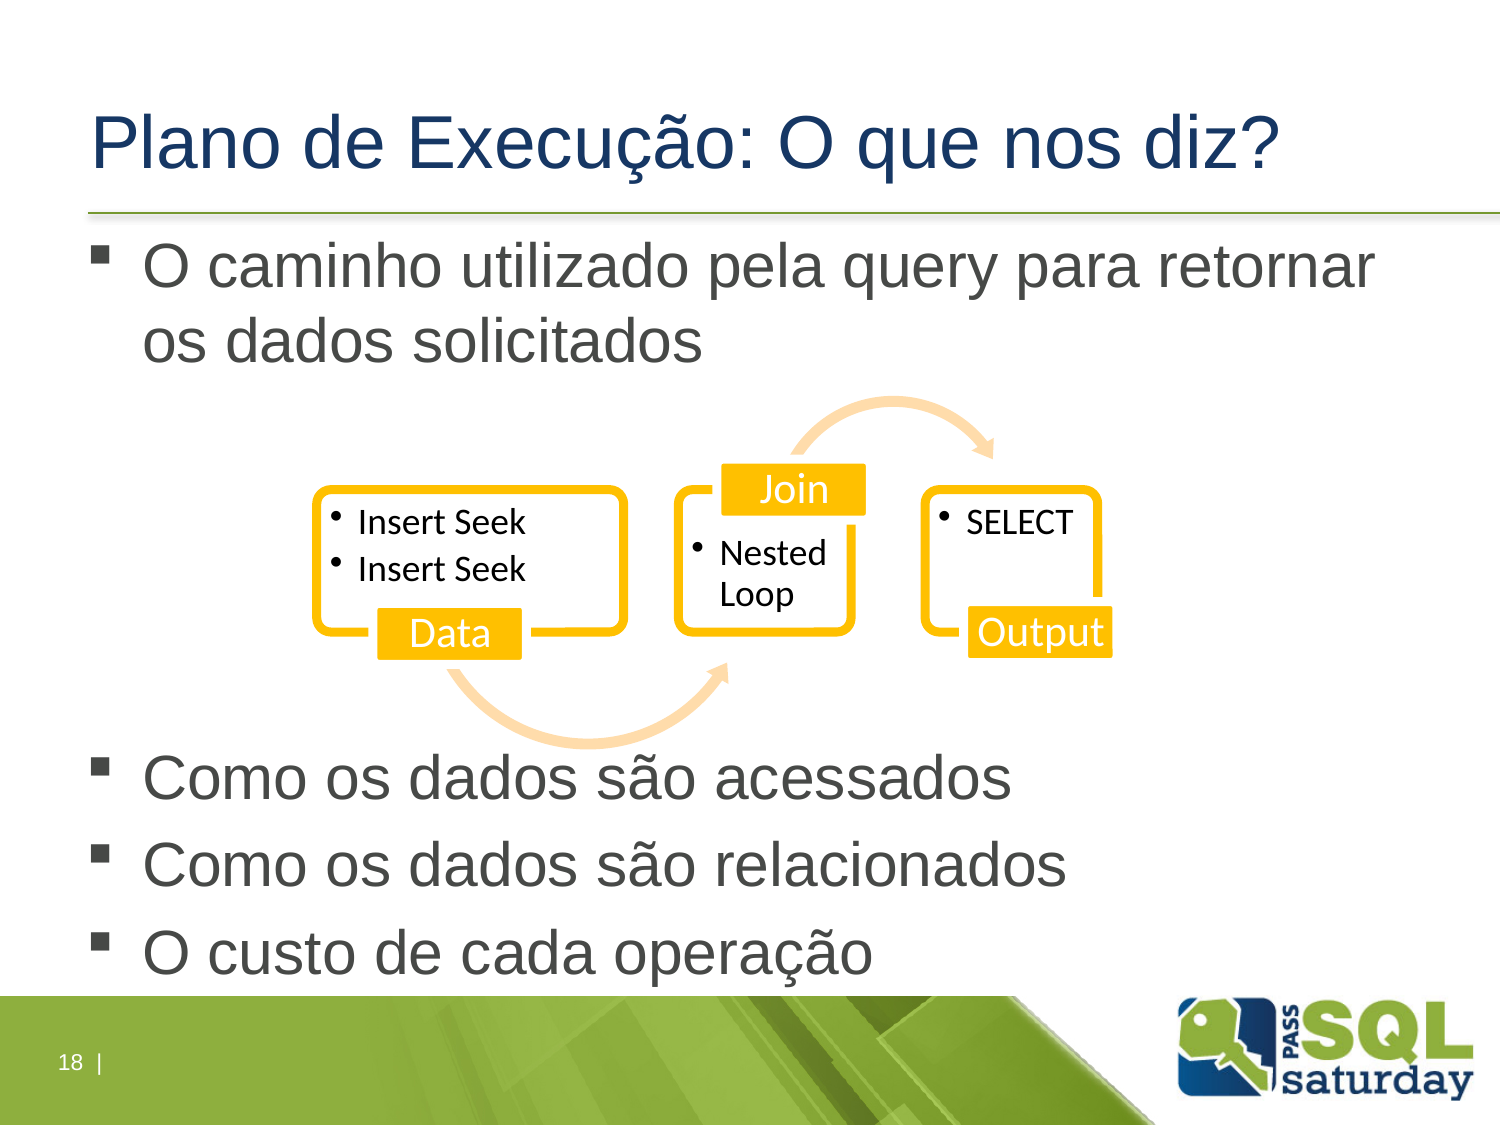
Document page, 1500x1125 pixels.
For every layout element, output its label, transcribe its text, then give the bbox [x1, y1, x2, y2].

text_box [168, 415, 1265, 707]
list O caminho utilizado pela query para retornar os dados solicitados Como os dados são acessados Como os dados são relacionados O custo de cada operação [70, 217, 1446, 1043]
picture [0, 969, 1483, 1125]
title Plano de Execução: O que nos diz? [75, 45, 1425, 217]
text_box 18 | [37, 1031, 124, 1092]
